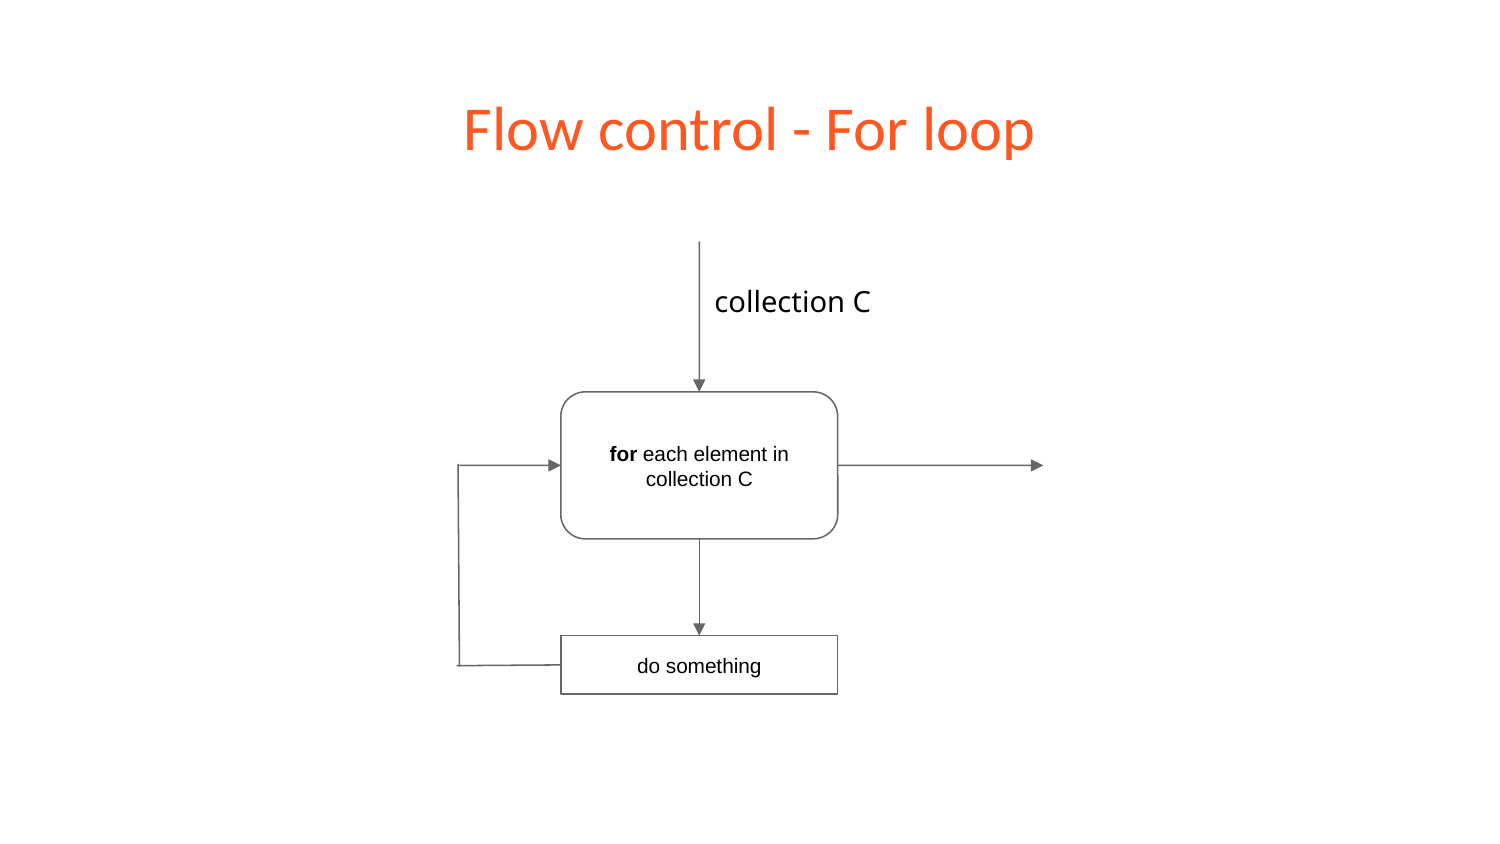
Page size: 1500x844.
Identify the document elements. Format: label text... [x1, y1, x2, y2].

text_box for each element in collection C [560, 391, 838, 539]
text_box do something [560, 635, 838, 695]
text_box collection C [704, 267, 930, 346]
title Flow control - For loop [51, 72, 1449, 167]
